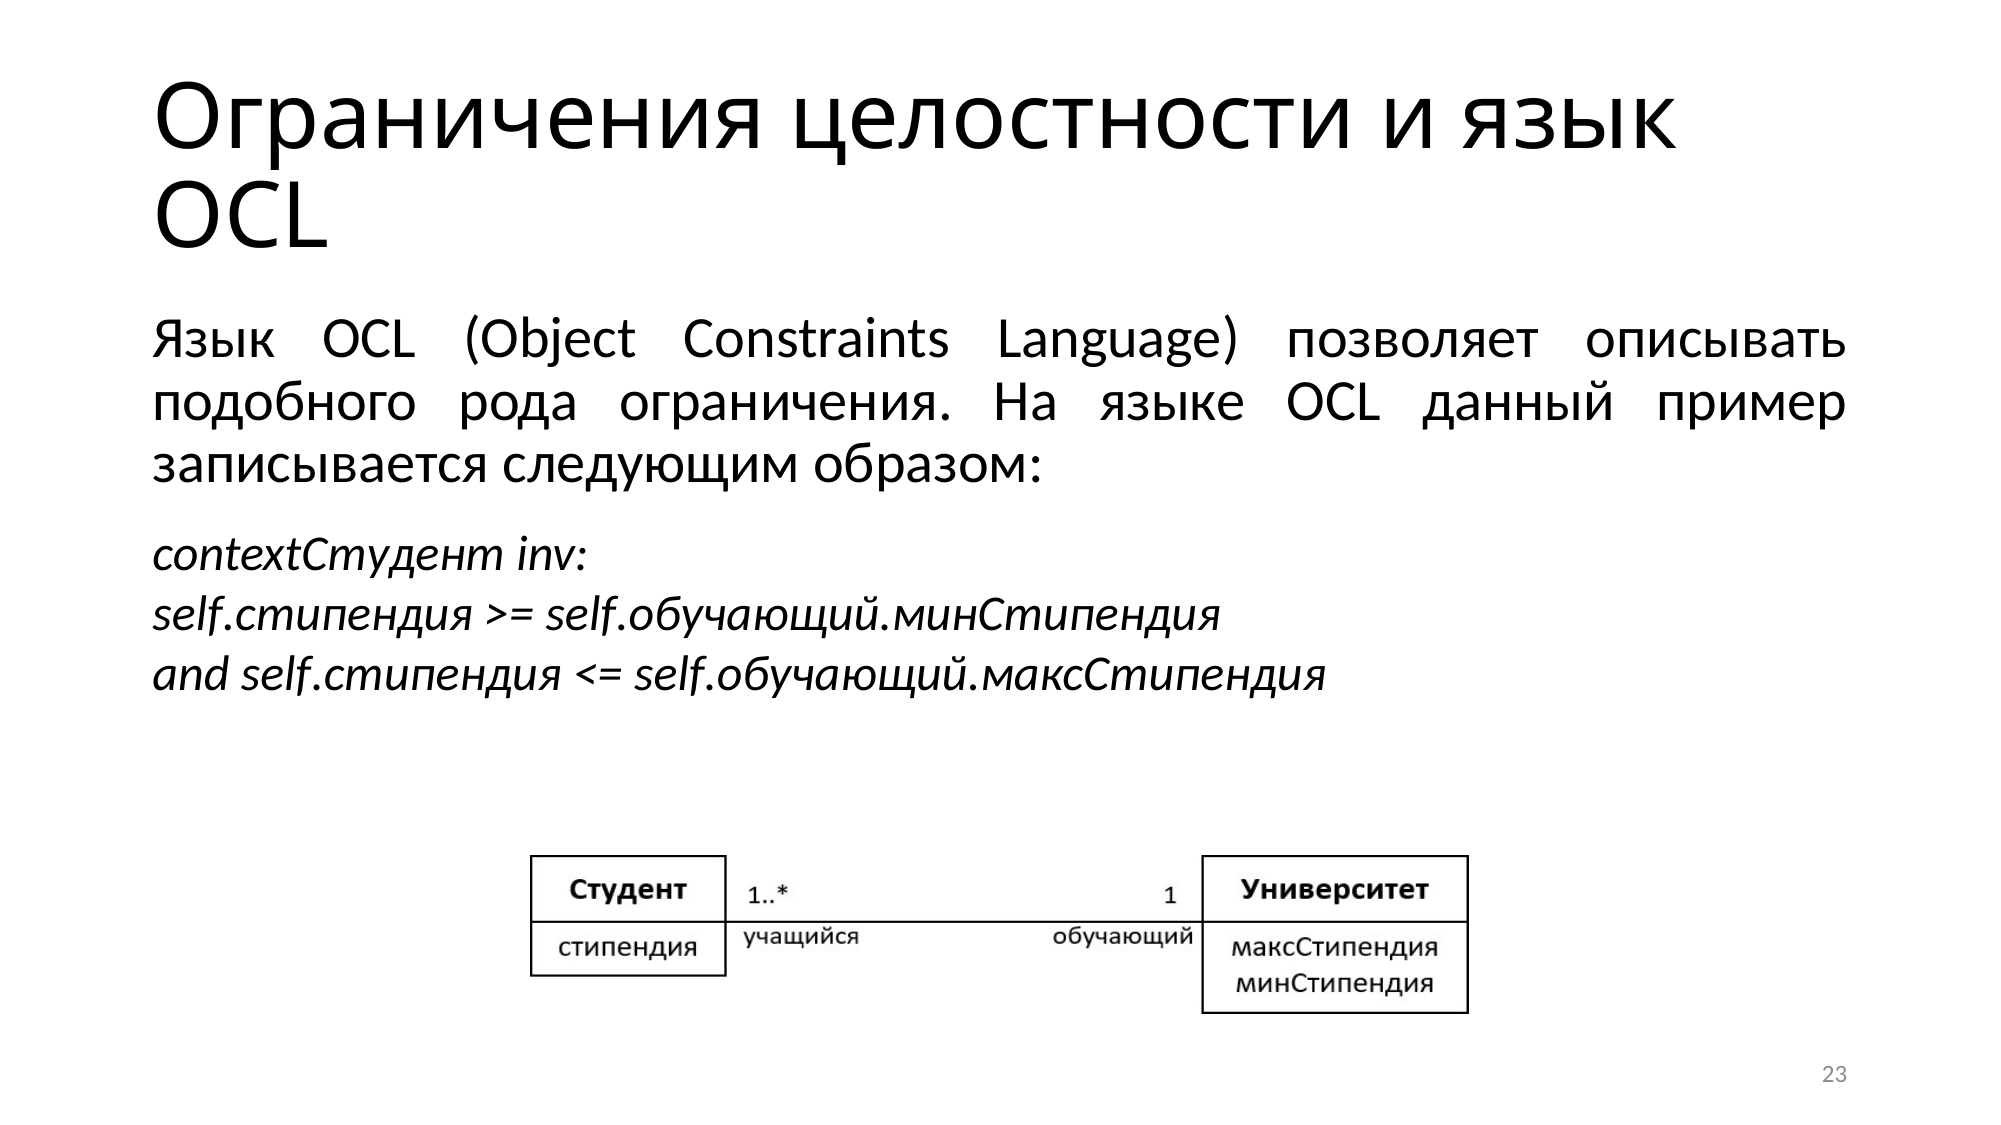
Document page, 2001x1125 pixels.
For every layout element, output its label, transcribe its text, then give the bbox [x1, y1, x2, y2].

list Язык OCL (Object Constraints Language) позволяет описывать подобного рода ограничения. На языке OCL данный пример записывается следующим образом: contextСтудент inv: self.стипендия >= self.обучающий.минСтипендия and self.стипендия <= self.обучающий.максСтипендия [137, 299, 1863, 1014]
picture [530, 855, 1469, 1014]
title Ограничения целостности и язык OCL [137, 59, 1863, 278]
slide_number 23 [1412, 1042, 1863, 1103]
